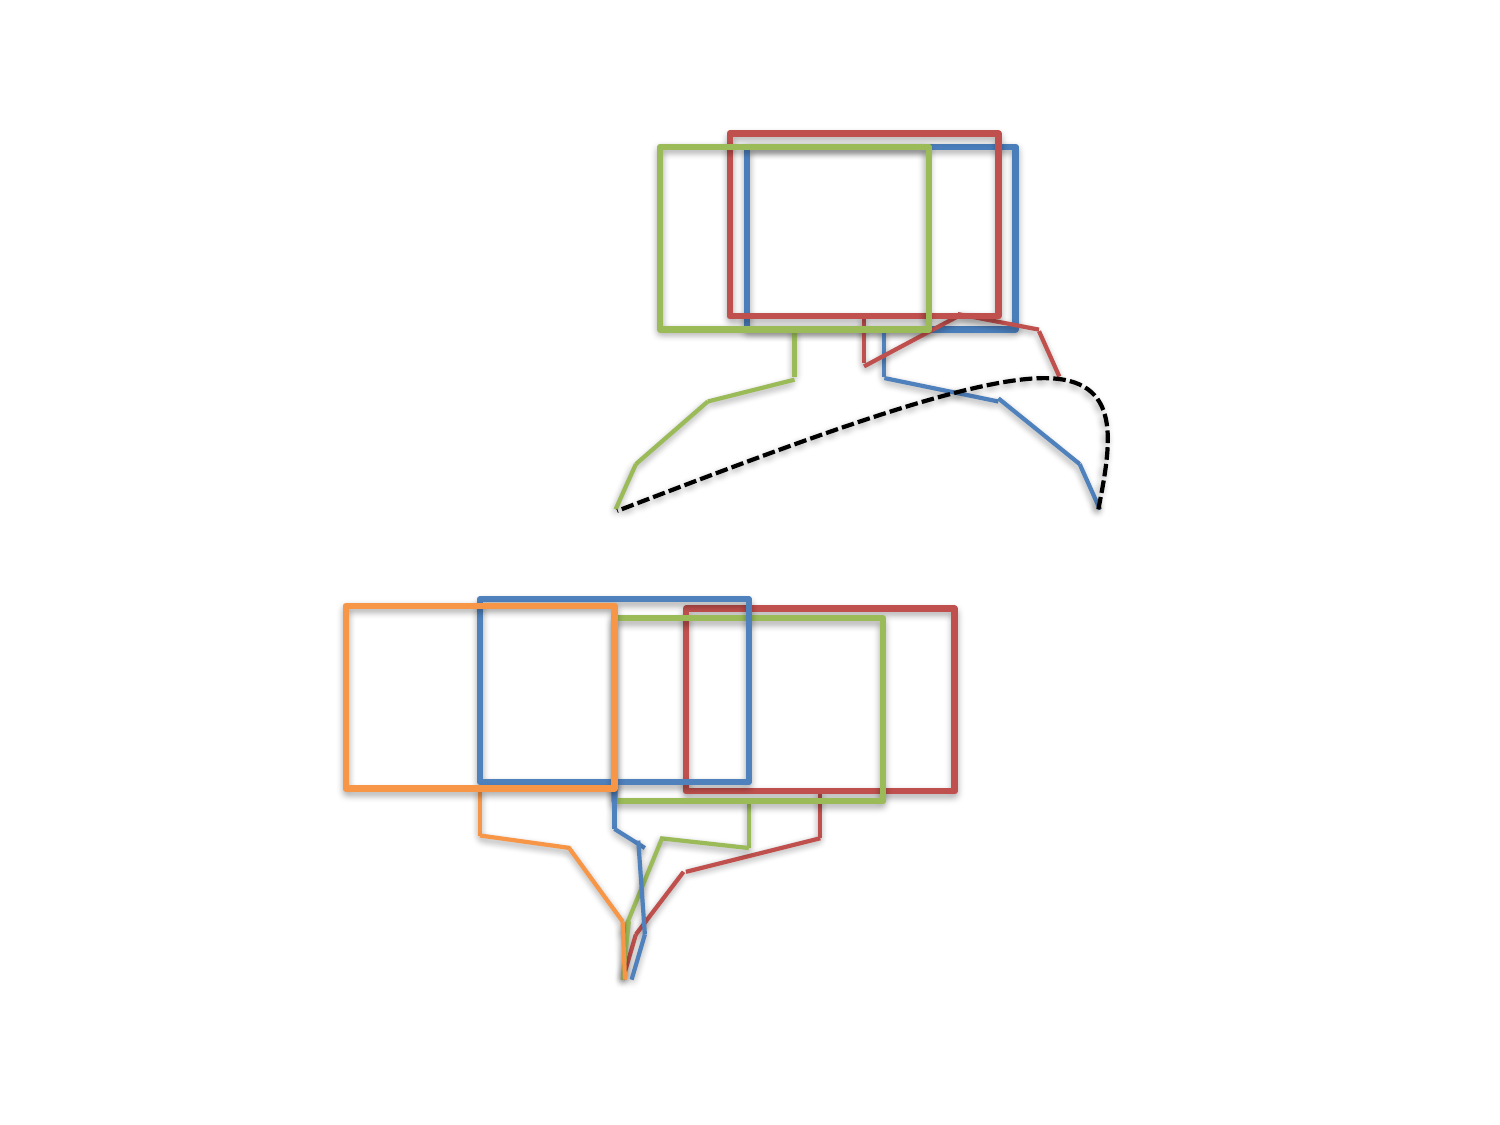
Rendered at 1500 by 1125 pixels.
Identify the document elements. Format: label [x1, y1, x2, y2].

text_box [629, 608, 955, 980]
text_box [665, 838, 750, 849]
text_box [1002, 377, 1110, 479]
text_box [998, 398, 1080, 465]
text_box [635, 401, 709, 465]
text_box [659, 146, 724, 330]
text_box [651, 838, 663, 935]
text_box [637, 840, 646, 933]
text_box [884, 385, 999, 402]
text_box [707, 379, 795, 402]
text_box [615, 463, 637, 510]
text_box [631, 934, 646, 980]
text_box [630, 828, 646, 847]
text_box [729, 133, 1060, 377]
text_box [479, 598, 750, 606]
text_box [345, 605, 626, 980]
text_box [1079, 463, 1101, 510]
text_box [640, 410, 1074, 511]
